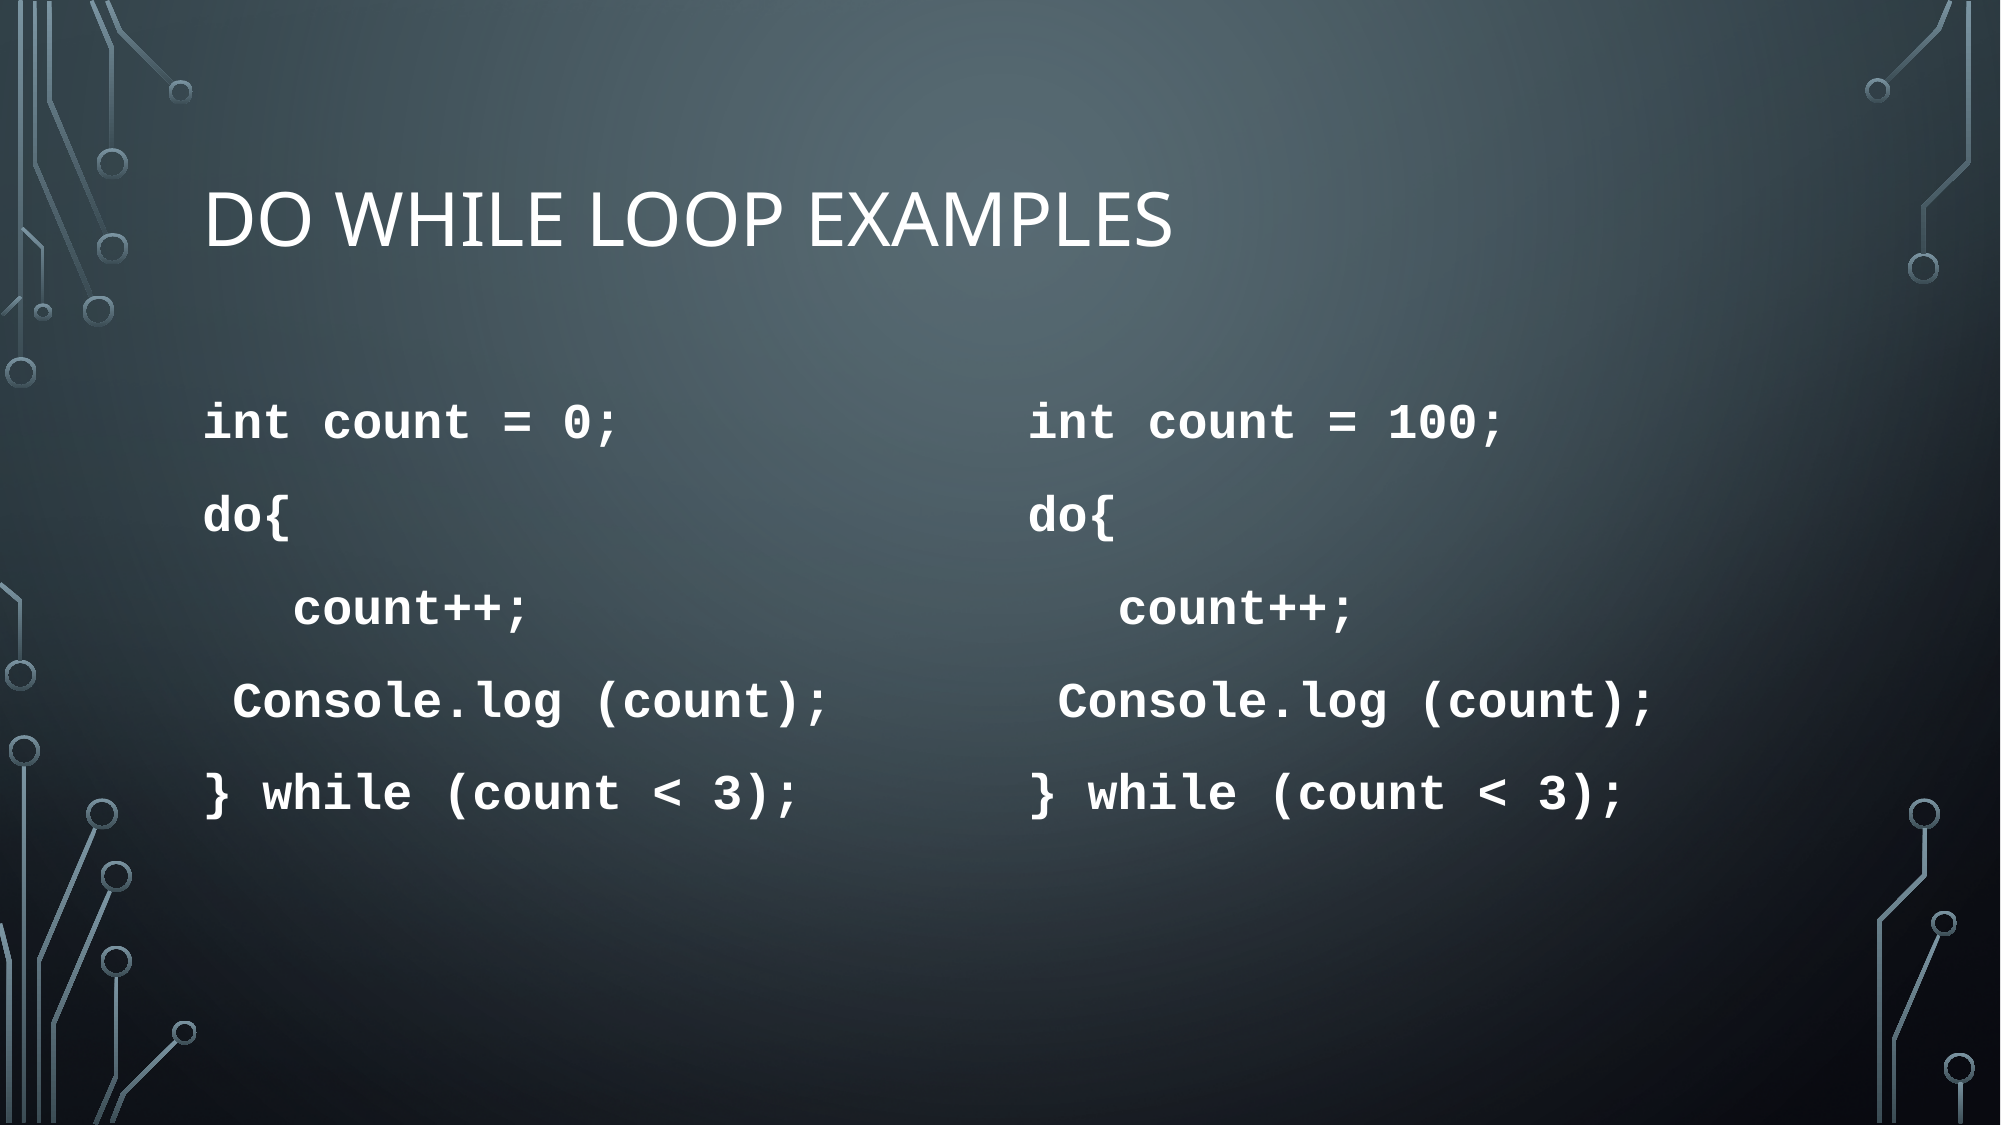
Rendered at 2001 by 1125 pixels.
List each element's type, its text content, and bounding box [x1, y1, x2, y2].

title Do While Loop Examples [187, 101, 1813, 344]
list int count = 100; do{ count++; Console.log (count); } while (count < 3); [1012, 369, 1813, 950]
list int count = 0; do{ count++; Console.log (count); } while (count < 3); [187, 369, 988, 950]
